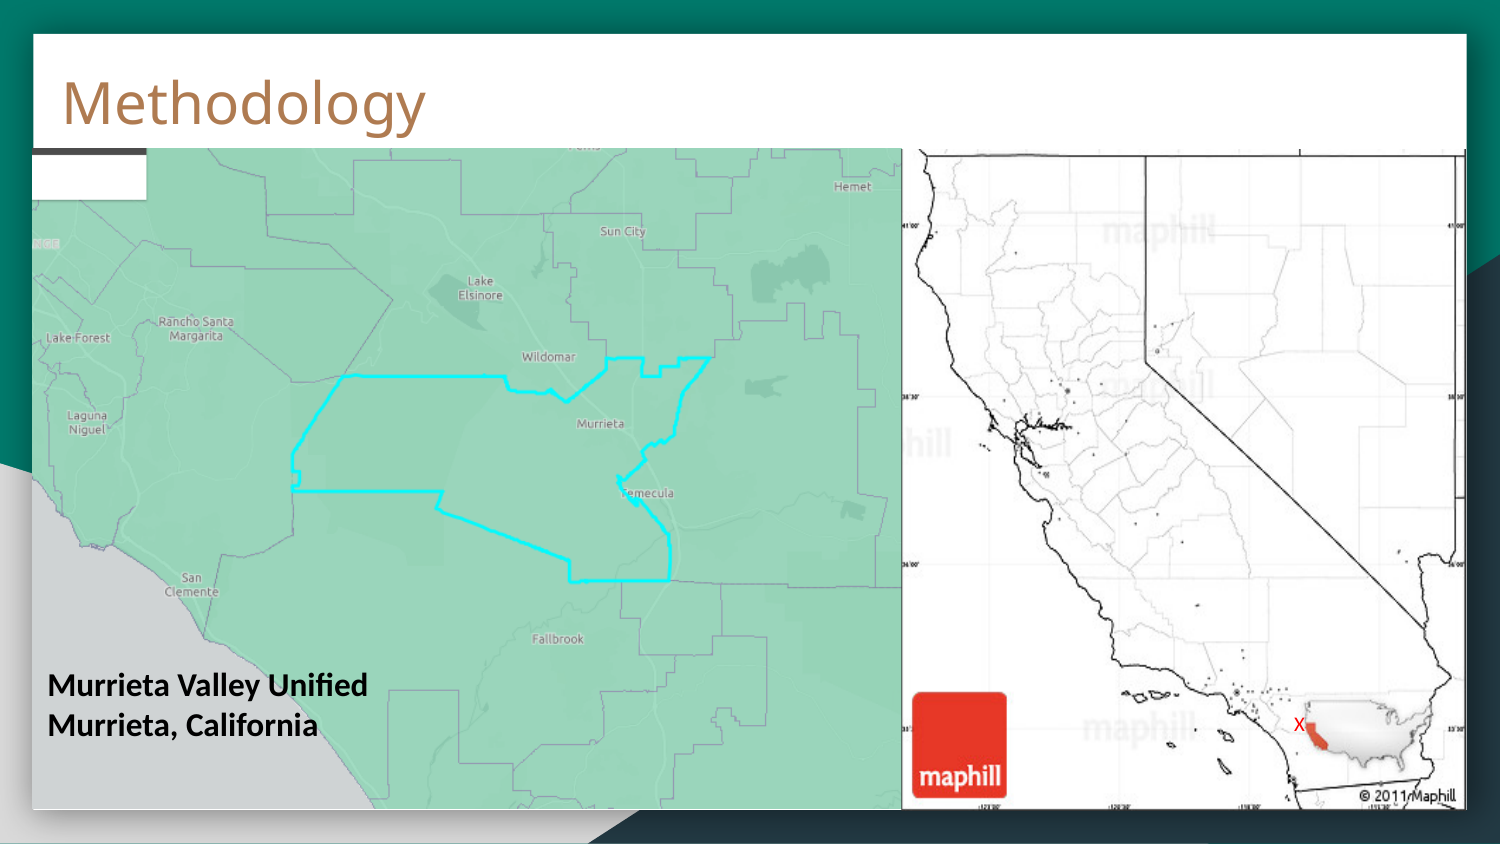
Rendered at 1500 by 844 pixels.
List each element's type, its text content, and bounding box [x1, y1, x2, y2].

title Methodology [46, 51, 1279, 148]
picture [31, 147, 1467, 811]
